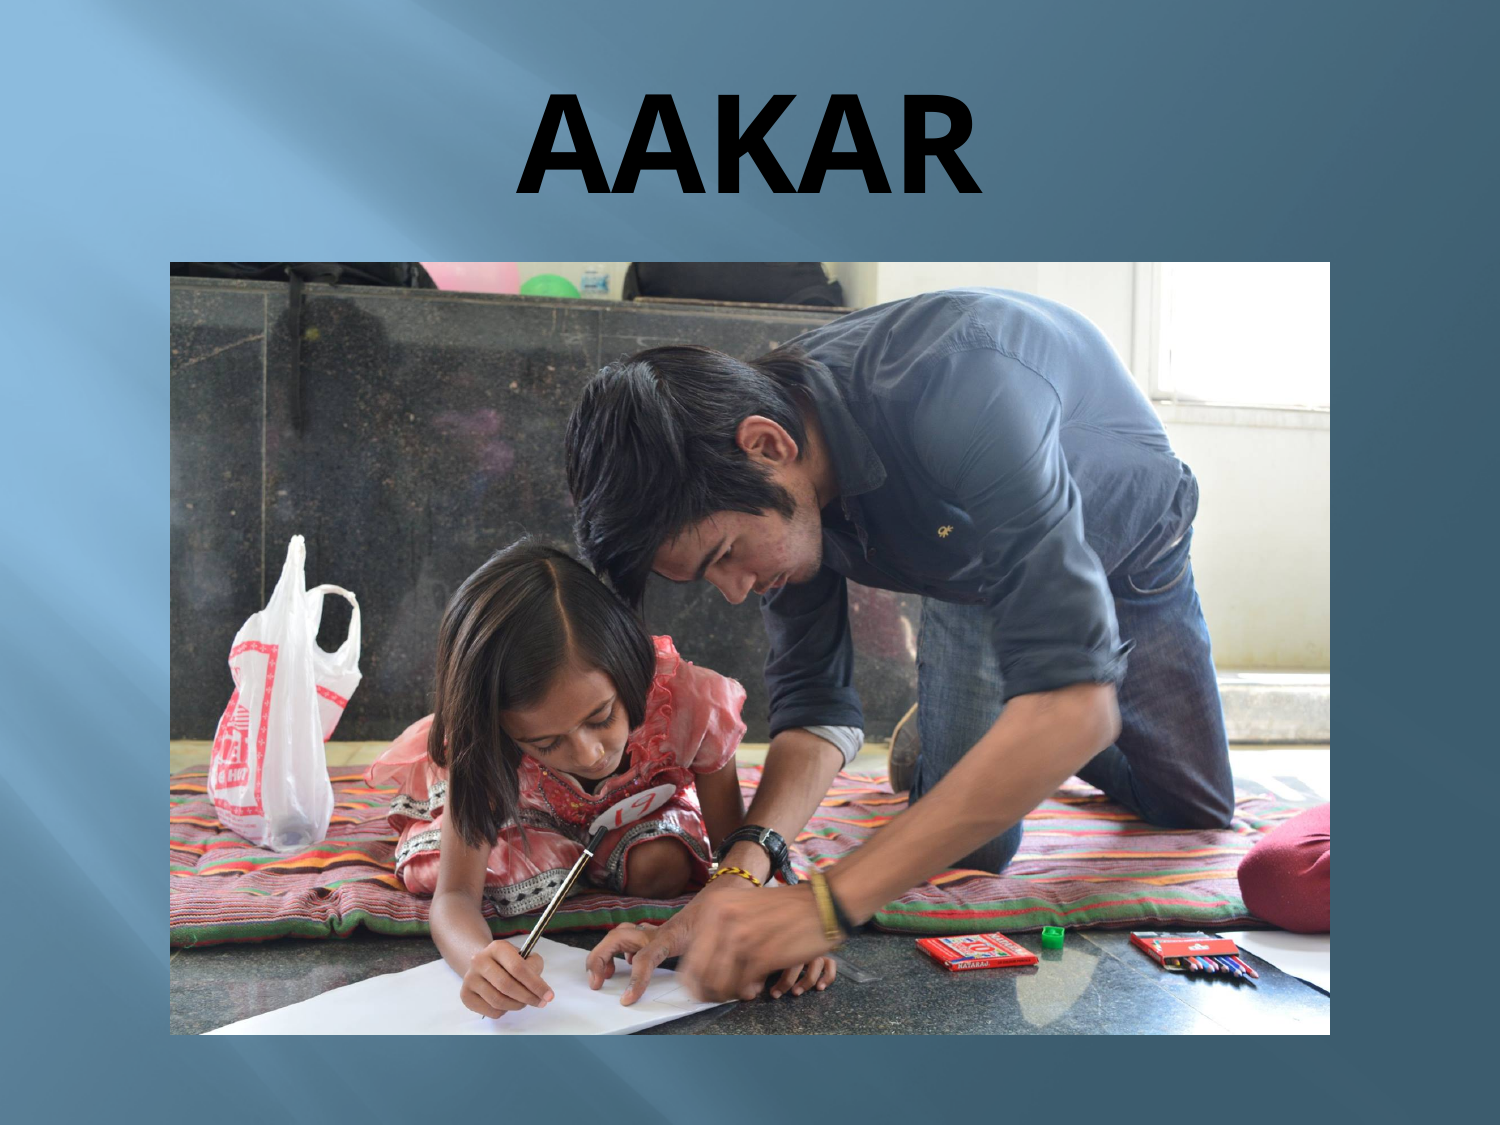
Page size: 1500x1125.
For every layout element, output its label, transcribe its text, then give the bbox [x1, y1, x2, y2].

title AAKAR [75, 45, 1425, 233]
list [170, 262, 1330, 1036]
